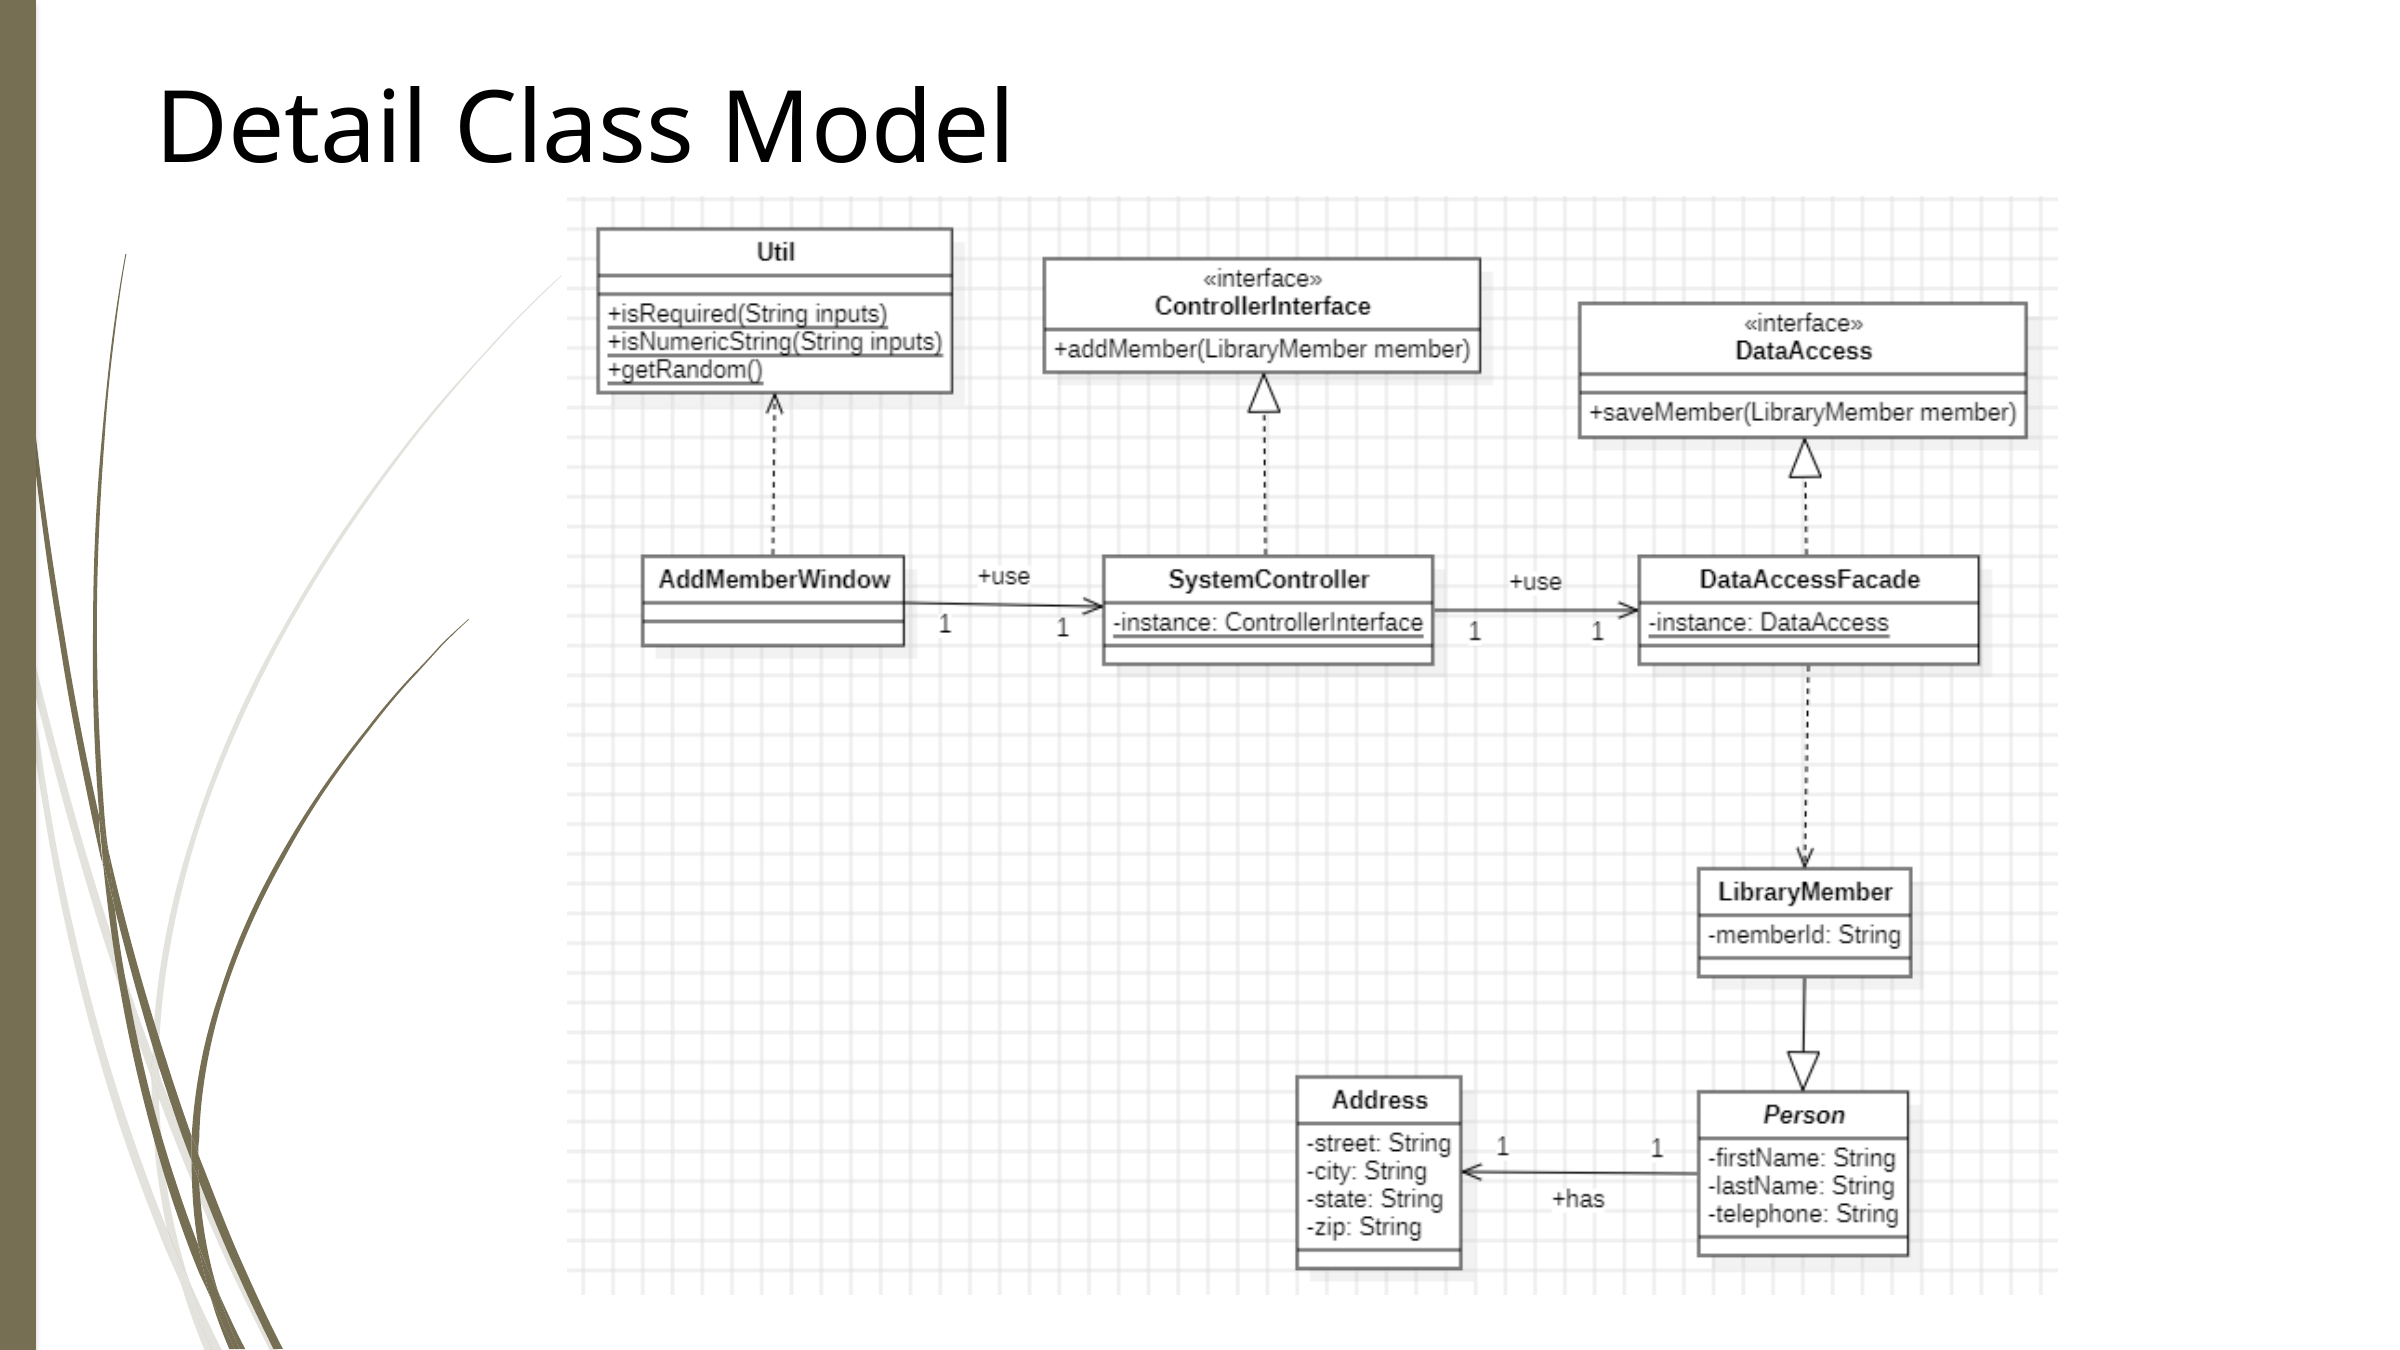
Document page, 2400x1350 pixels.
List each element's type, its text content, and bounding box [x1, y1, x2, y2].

text_box Detail Class Model [155, 68, 1381, 210]
picture [567, 196, 2059, 1296]
